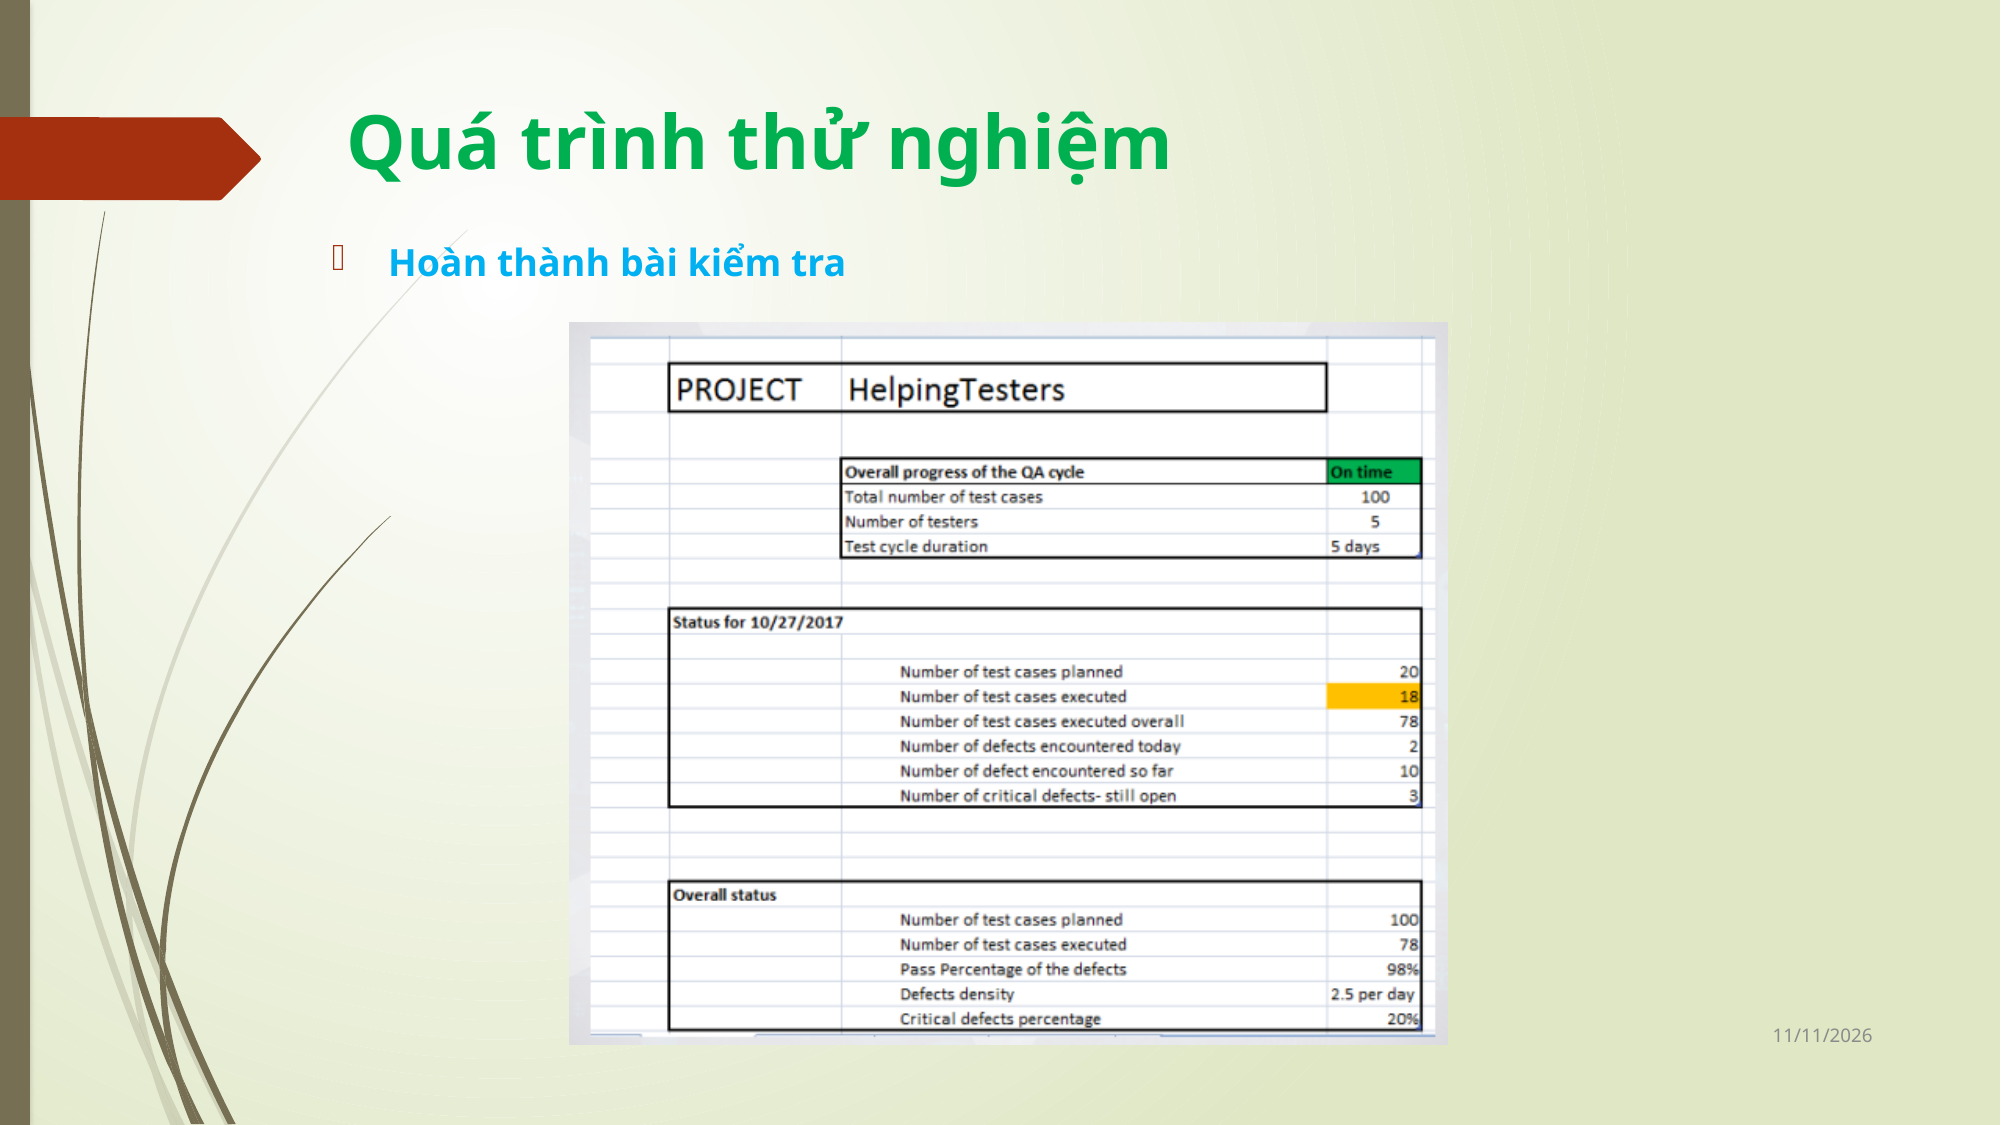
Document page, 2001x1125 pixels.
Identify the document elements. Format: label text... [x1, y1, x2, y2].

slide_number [1699, 1005, 1888, 1067]
picture [569, 322, 1449, 1045]
title Quá trình thử nghiệm [331, 86, 1794, 223]
list Hoàn thành bài kiểm tra [316, 231, 1794, 314]
